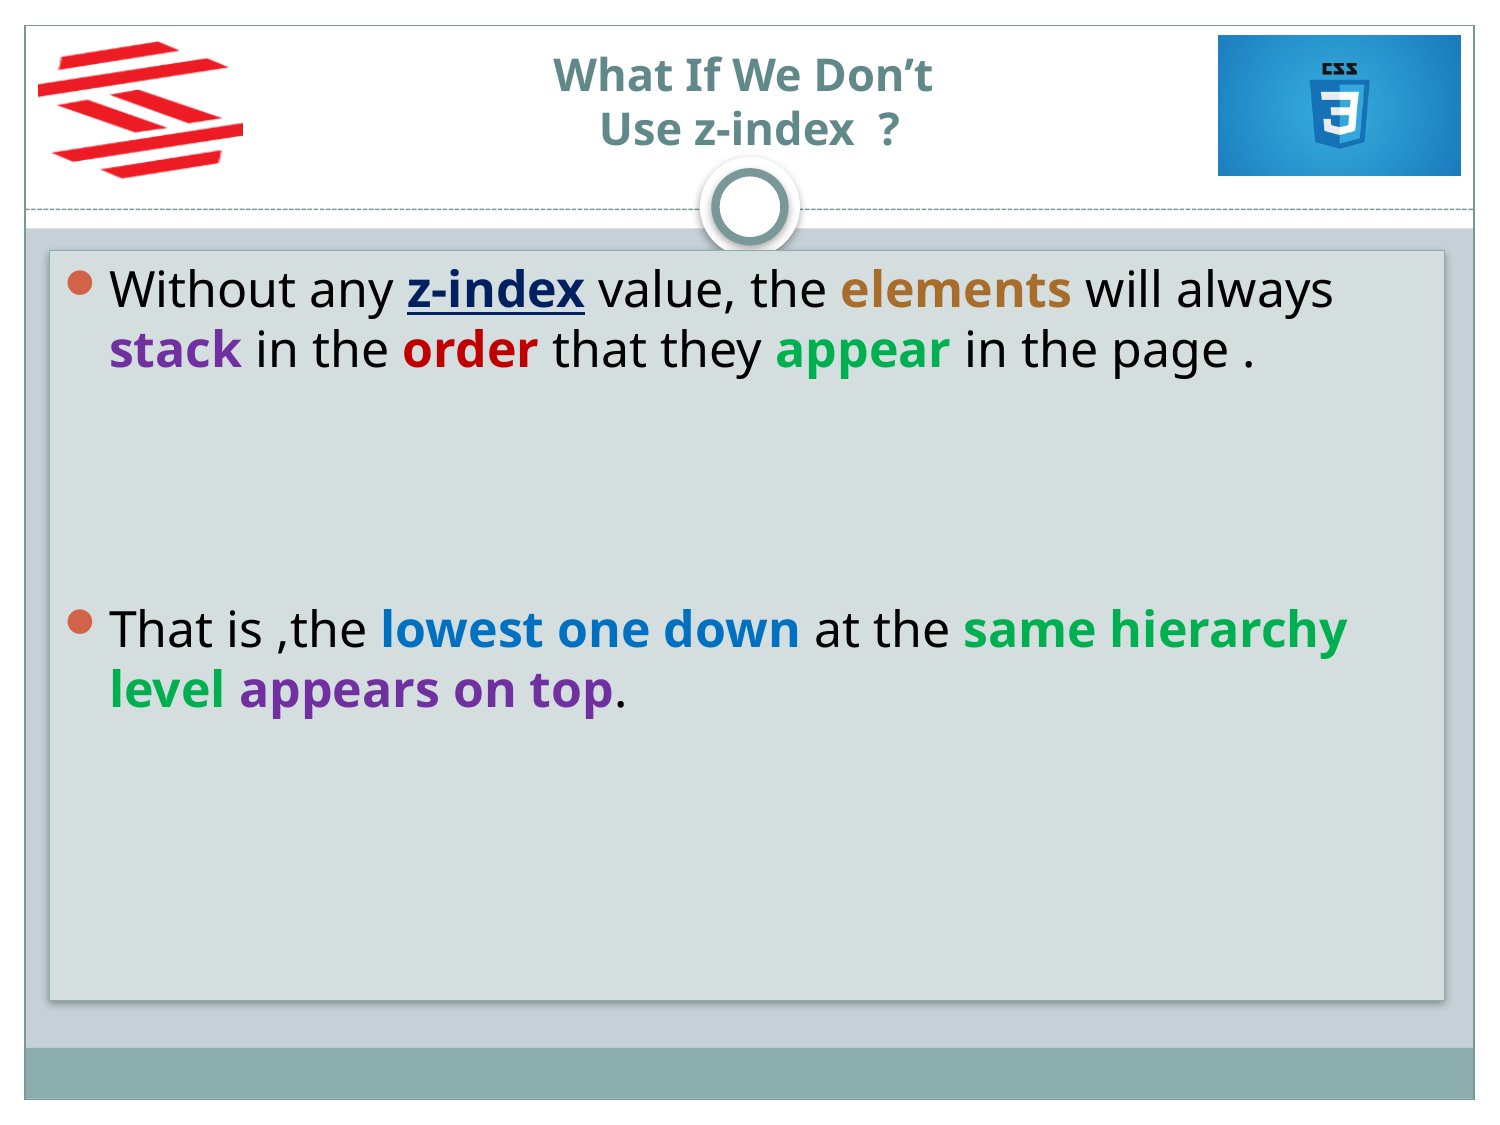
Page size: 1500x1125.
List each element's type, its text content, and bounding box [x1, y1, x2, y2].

picture [1218, 34, 1462, 176]
title What If We Don’t Use z-index ? [237, 37, 1213, 162]
list Without any z-index value, the elements will always stack in the order that they appear in the page . That is ,the lowest one down at the same hierarchy level appears on top. [49, 250, 1445, 1001]
picture [37, 40, 243, 185]
